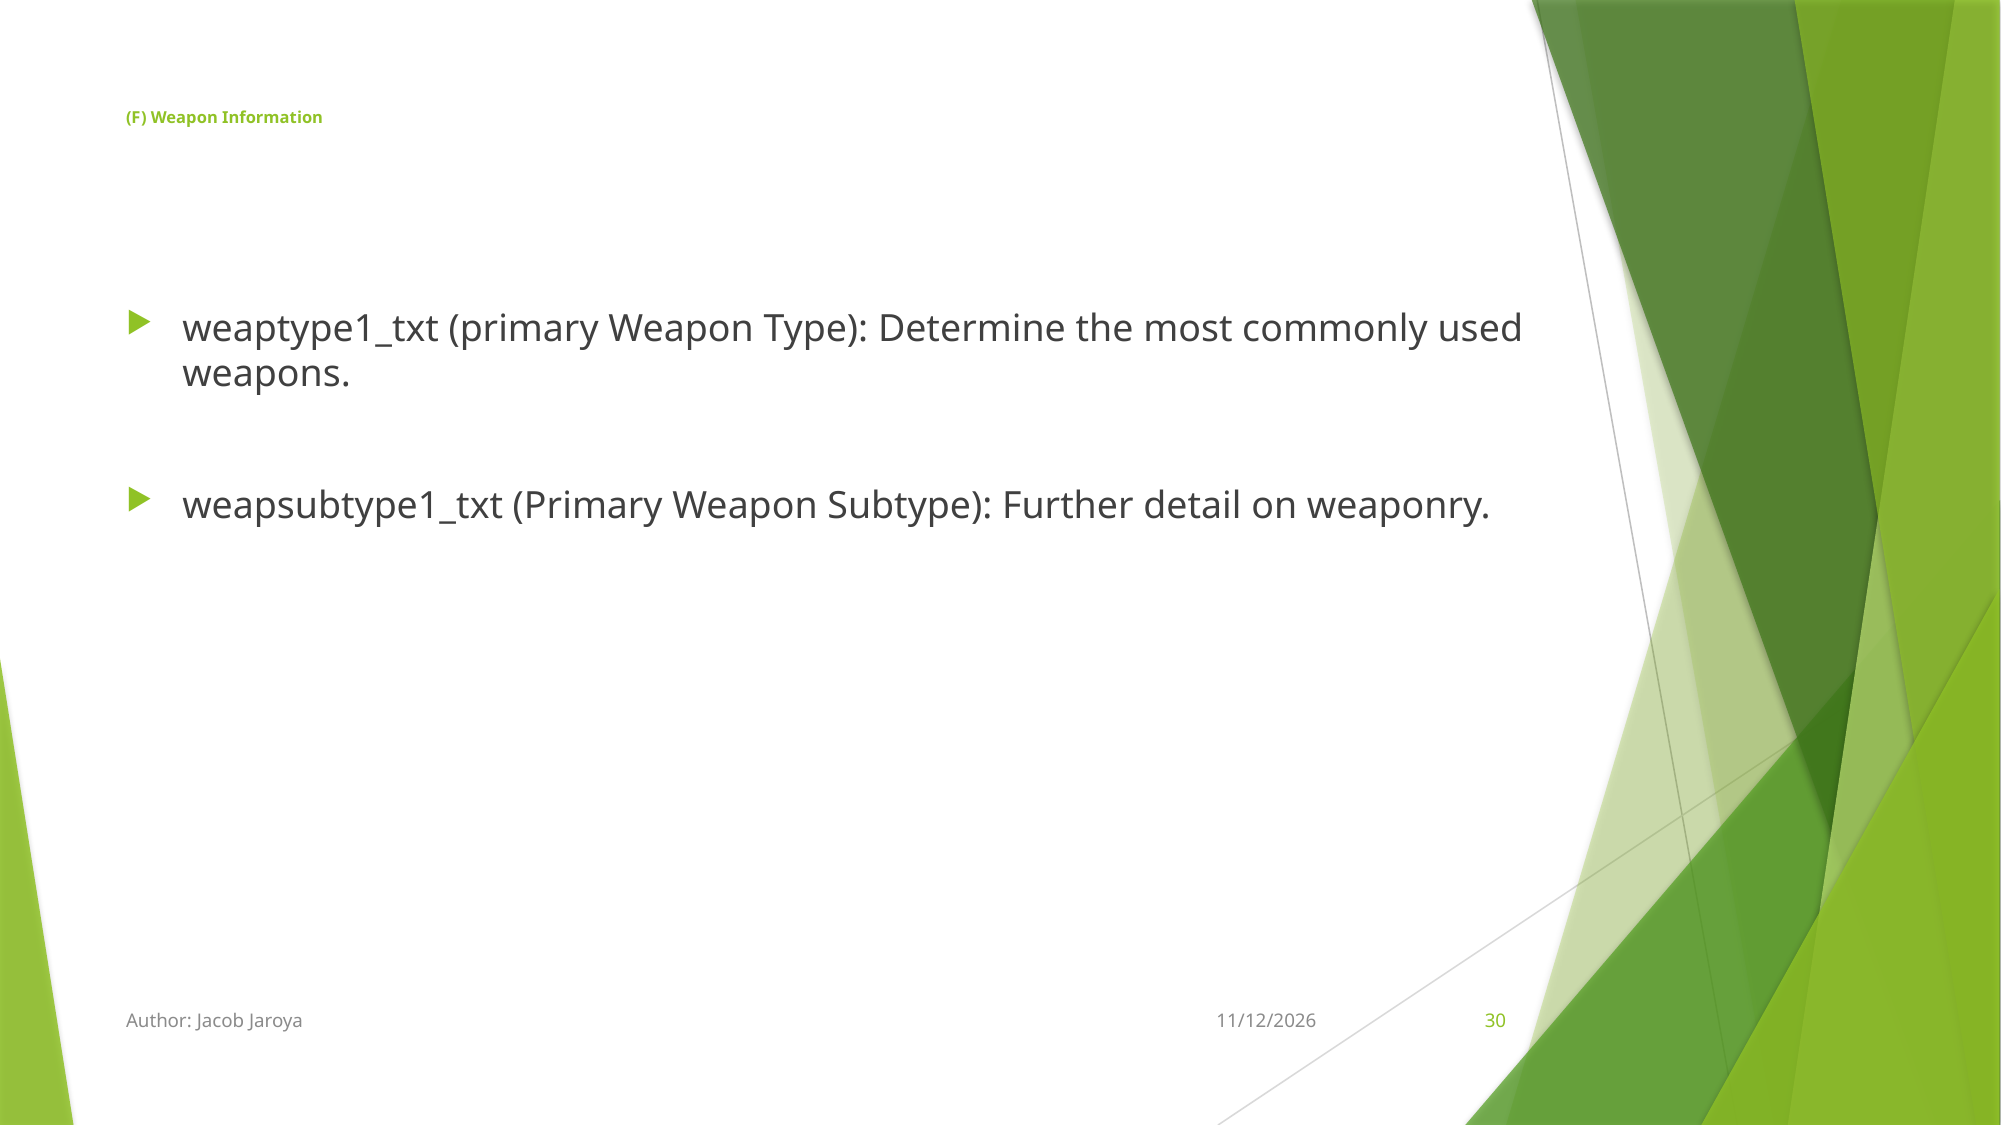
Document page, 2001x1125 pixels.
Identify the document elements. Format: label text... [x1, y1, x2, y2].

footer Author: Jacob Jaroya [111, 991, 1145, 1051]
list weaptype1_txt (primary Weapon Type): Determine the most commonly used weapons. weapsubtype1_txt (Primary Weapon Subtype): Further detail on weaponry. [111, 296, 1712, 934]
slide_number 30 [1409, 991, 1522, 1051]
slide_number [1181, 991, 1332, 1051]
title (F) Weapon Information [111, 99, 1522, 239]
